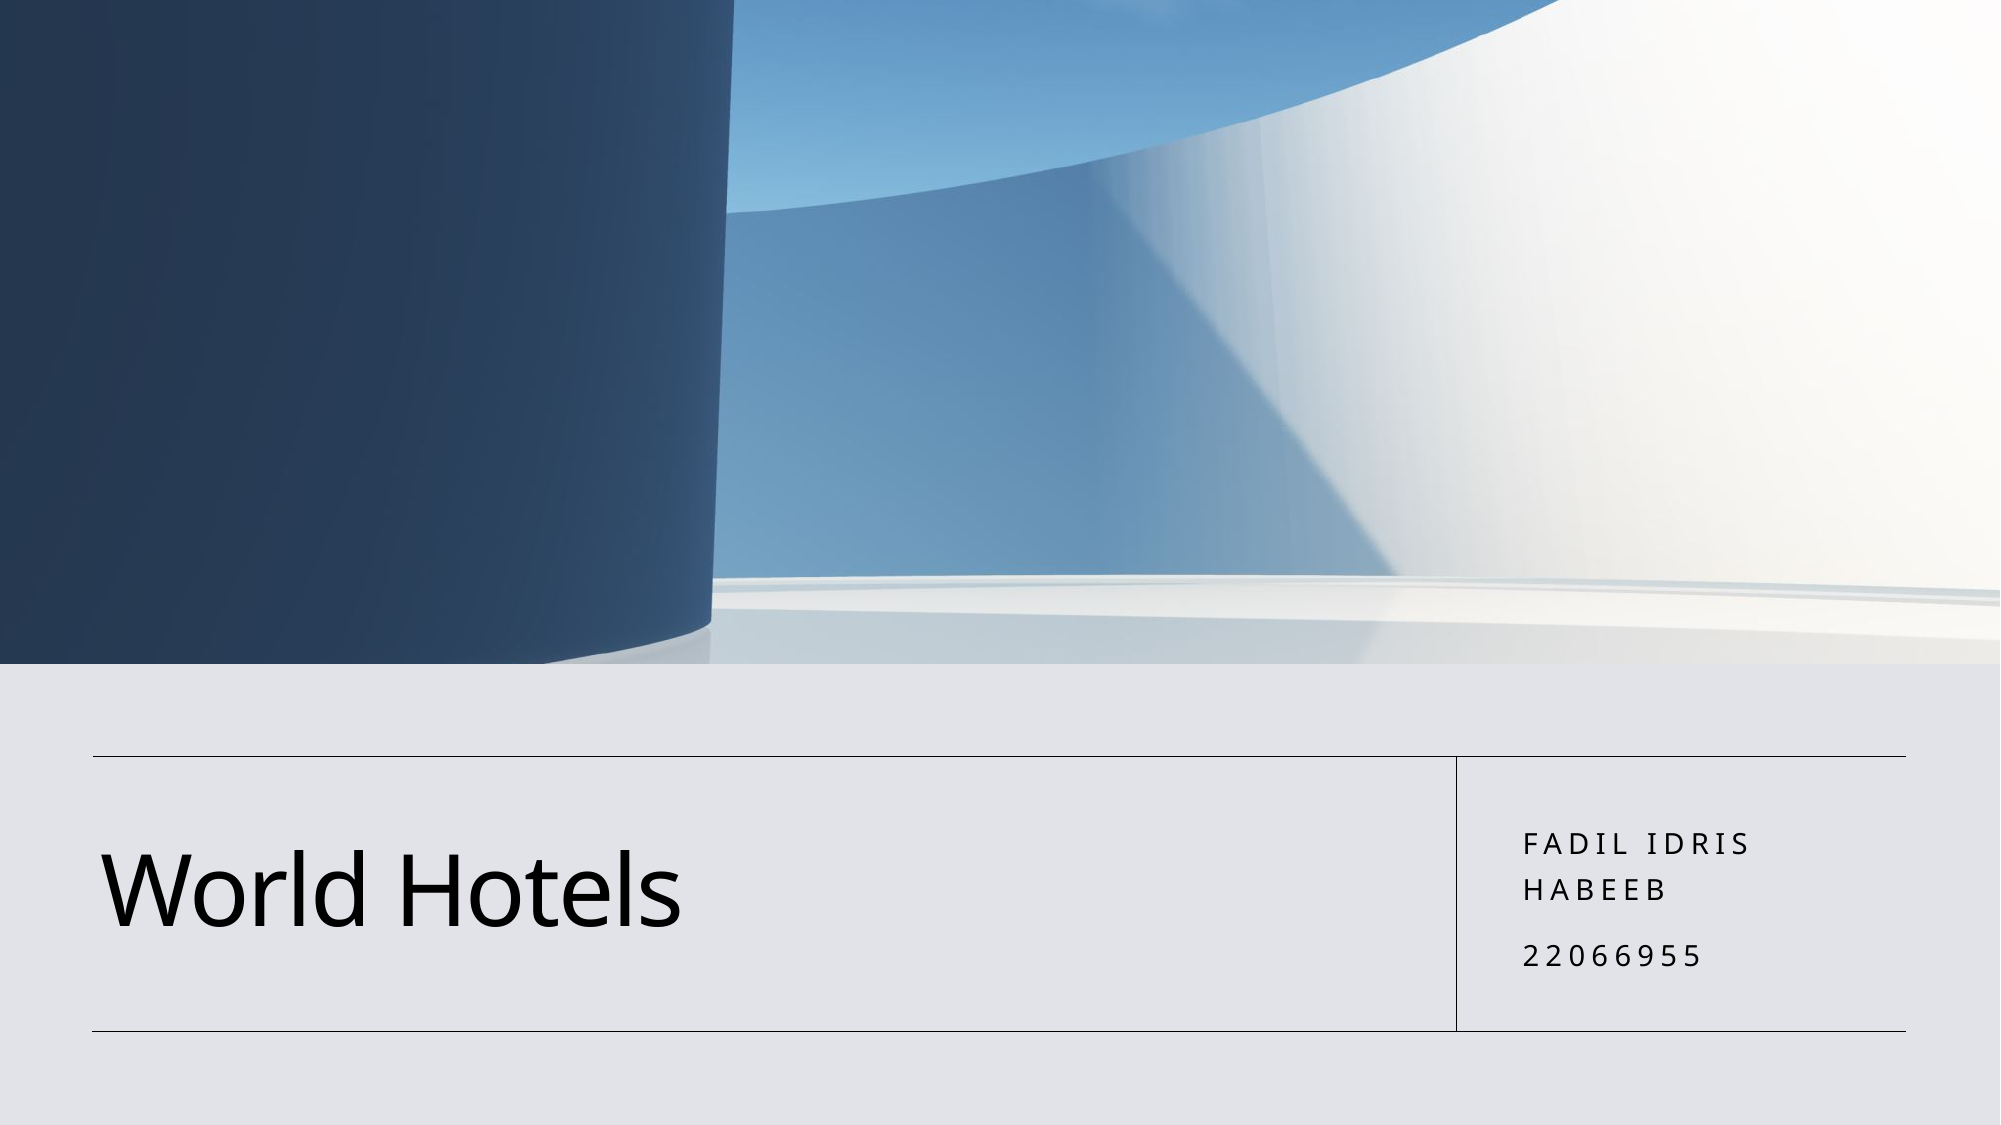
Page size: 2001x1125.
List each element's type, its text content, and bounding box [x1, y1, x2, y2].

subtitle Fadil Idris Habeeb 22066955 [1507, 779, 1921, 1008]
title World Hotels [85, 793, 1405, 994]
picture [0, 0, 2000, 664]
text_box [0, 664, 2000, 1125]
